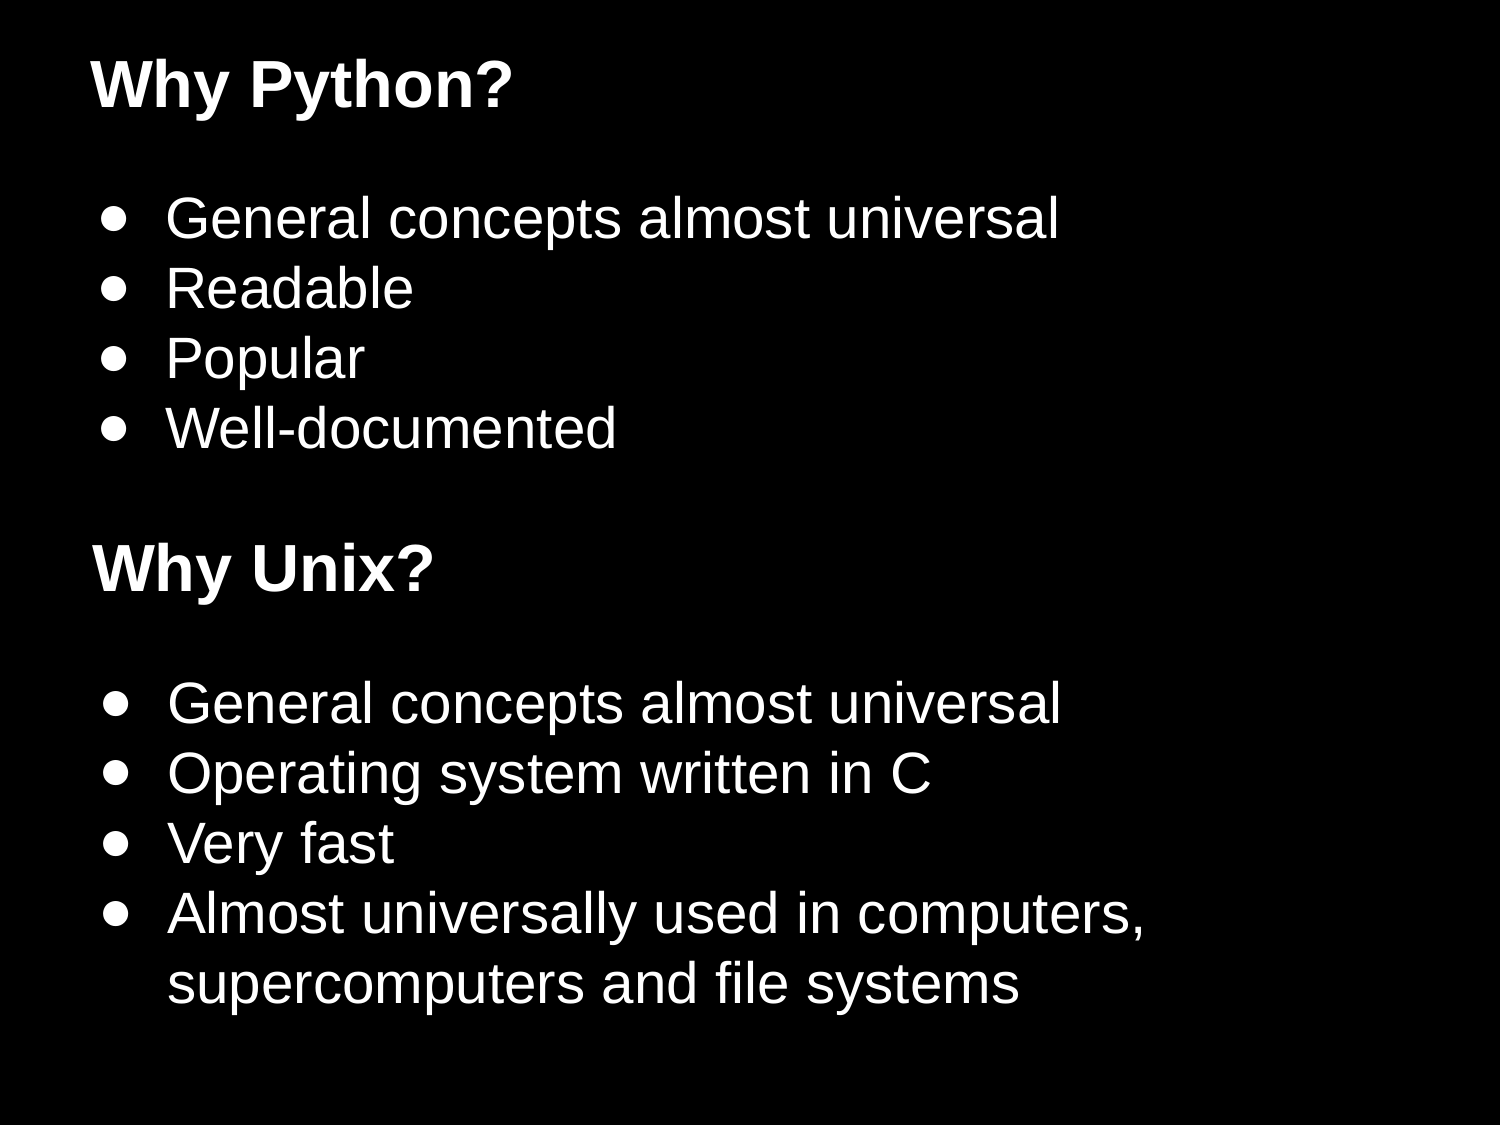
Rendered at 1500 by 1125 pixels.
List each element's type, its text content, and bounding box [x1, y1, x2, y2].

text_box General concepts almost universal Operating system written in C Very fast Almost universally used in computers, supercomputers and file systems [77, 649, 1428, 1125]
list General concepts almost universal Readable Popular Well-documented [75, 165, 1425, 981]
title Why Python? [75, 0, 1425, 136]
text_box Why Unix? [77, 432, 1428, 620]
